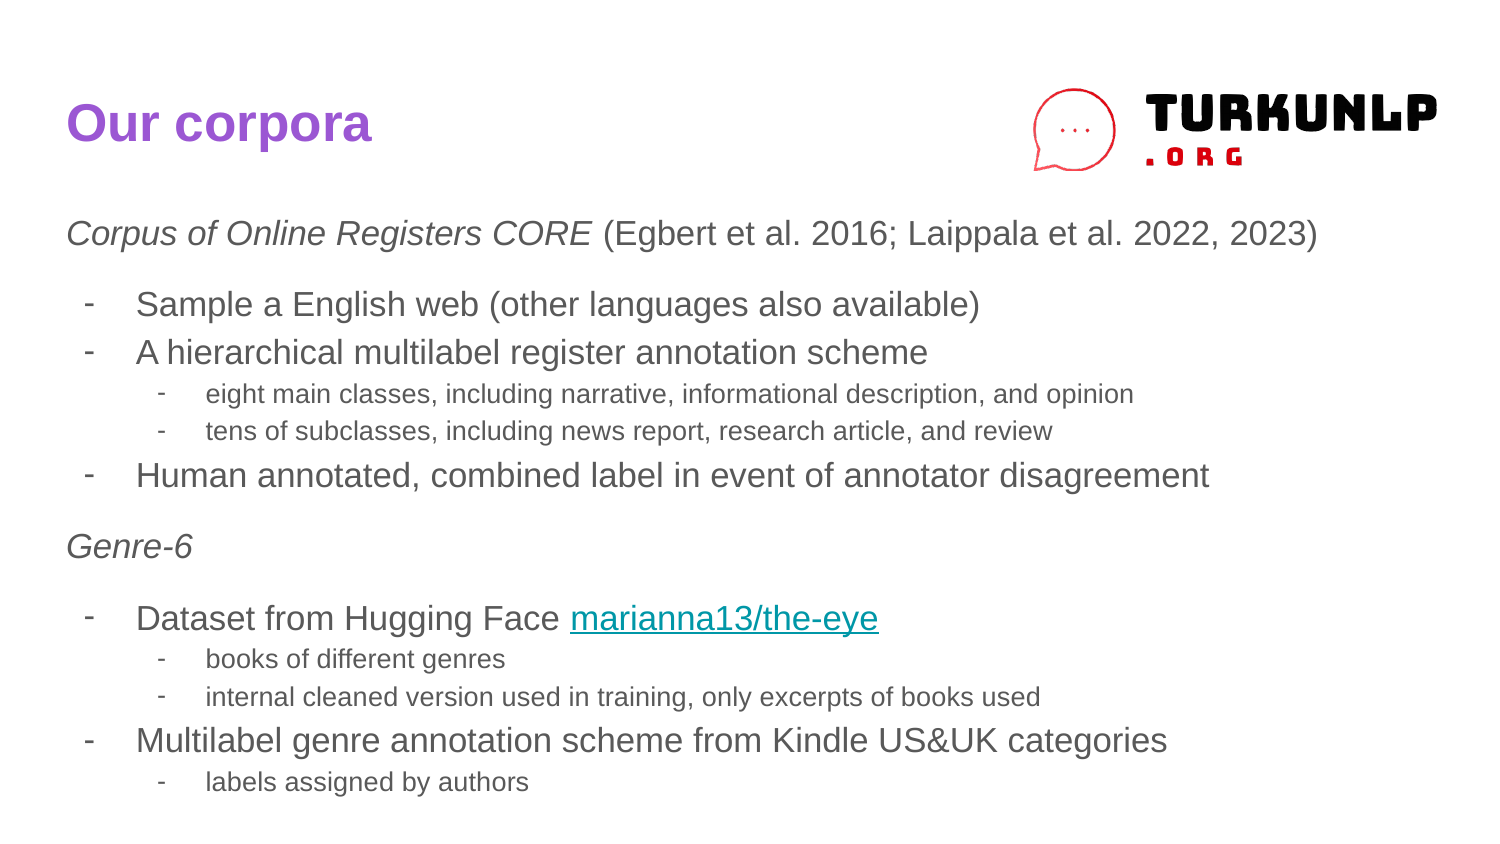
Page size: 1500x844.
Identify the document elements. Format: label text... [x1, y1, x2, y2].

title Our corpora [51, 72, 1013, 167]
picture [1017, 69, 1450, 171]
list Corpus of Online Registers CORE (Egbert et al. 2016; Laippala et al. 2022, 2023) Sample a English web (other languages also available) A hierarchical multilabel register annotation scheme eight main classes, including narrative, informational description, and opinion tens of subclasses, including news report, research article, and review Human annotated, combined label in event of annotator disagreement Genre-6 Dataset from Hugging Face marianna13/the-eye books of different genres internal cleaned version used in training, only excerpts of books used Multilabel genre annotation scheme from Kindle US&UK categories labels assigned by authors [51, 189, 1449, 818]
